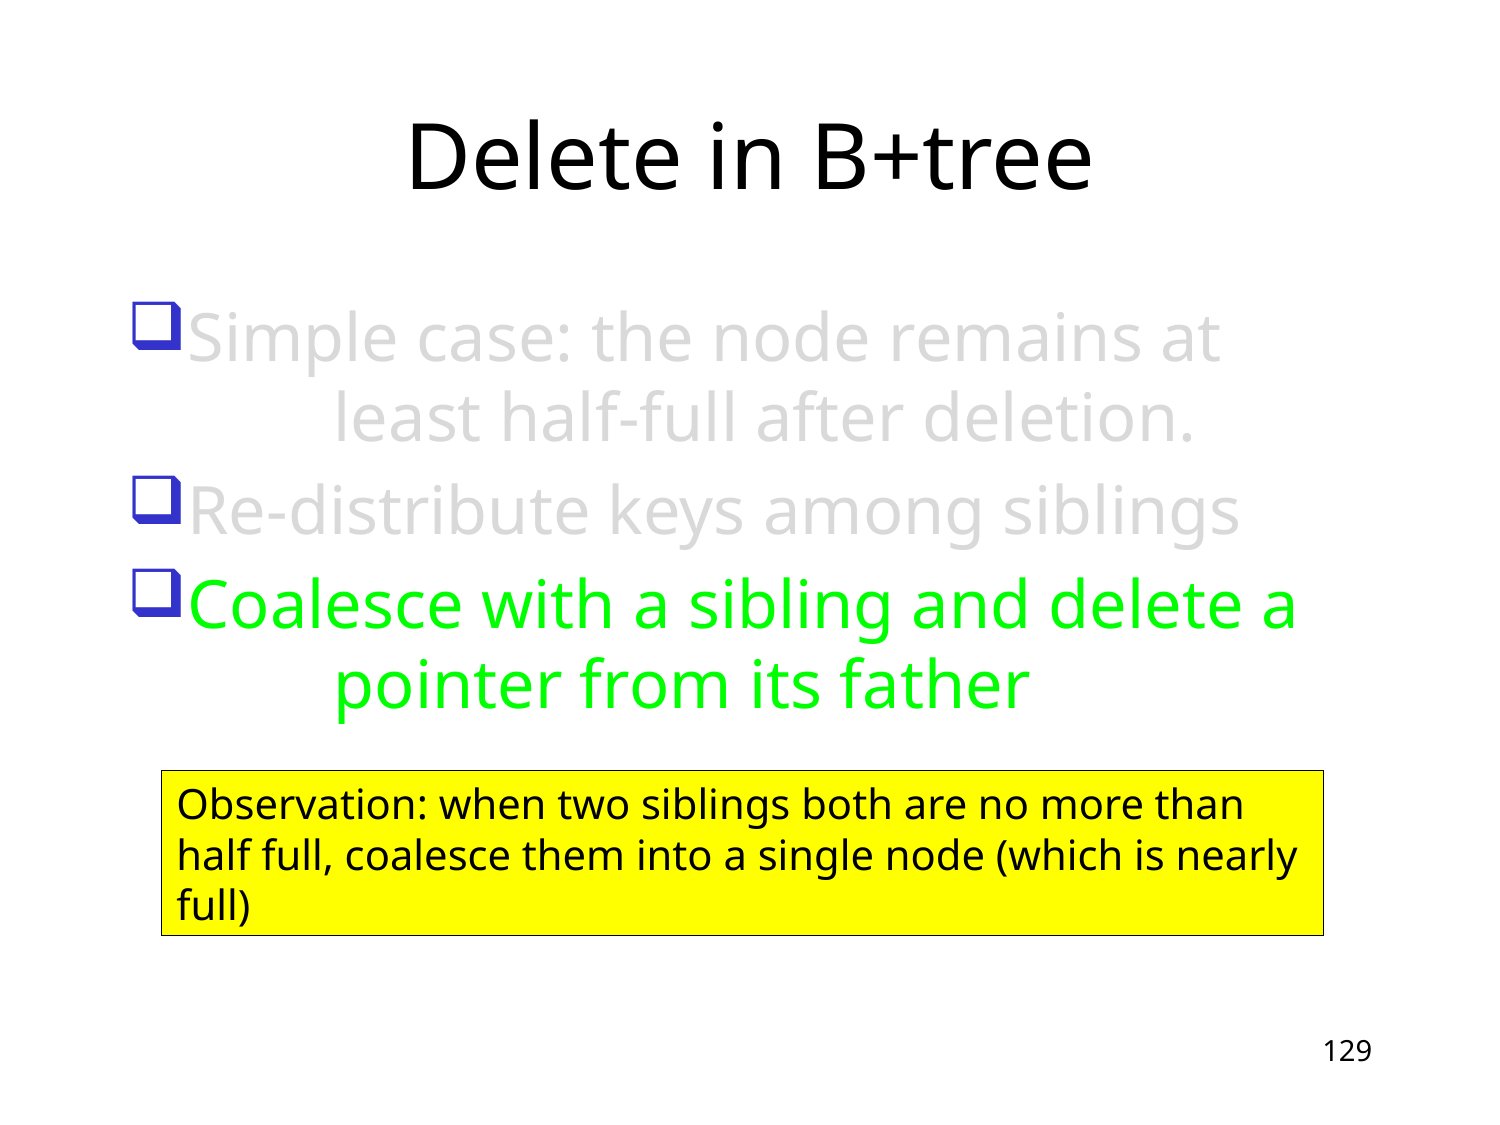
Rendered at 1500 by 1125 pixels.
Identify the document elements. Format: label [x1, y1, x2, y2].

text_box [161, 770, 1324, 936]
slide_number [1074, 1024, 1388, 1101]
list [112, 287, 1373, 936]
title [112, 99, 1388, 207]
